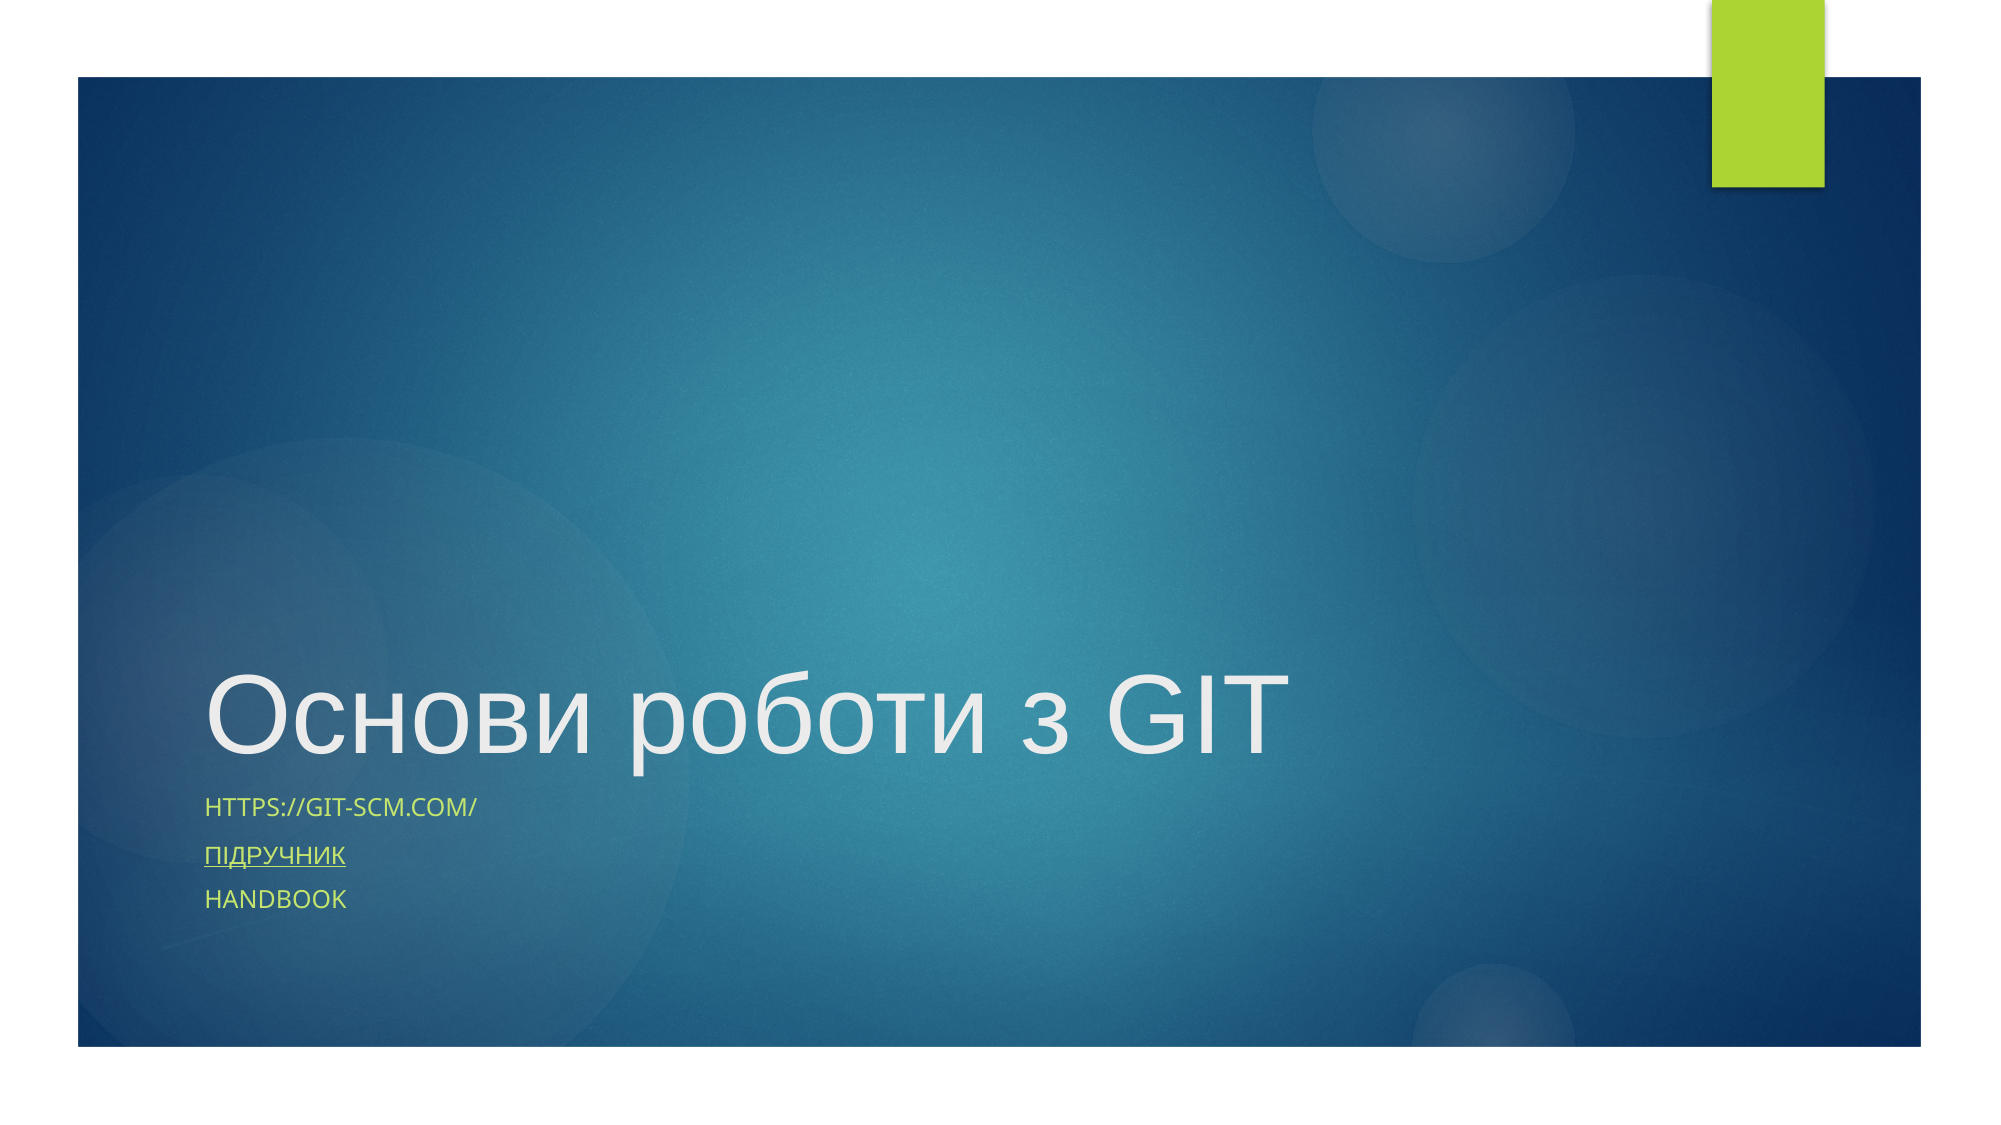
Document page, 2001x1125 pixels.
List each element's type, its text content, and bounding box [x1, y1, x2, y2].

subtitle HTTPS://git-scm.com/ Підручник Handbook [189, 783, 1638, 925]
title Основи роботи з GIT [189, 344, 1638, 783]
